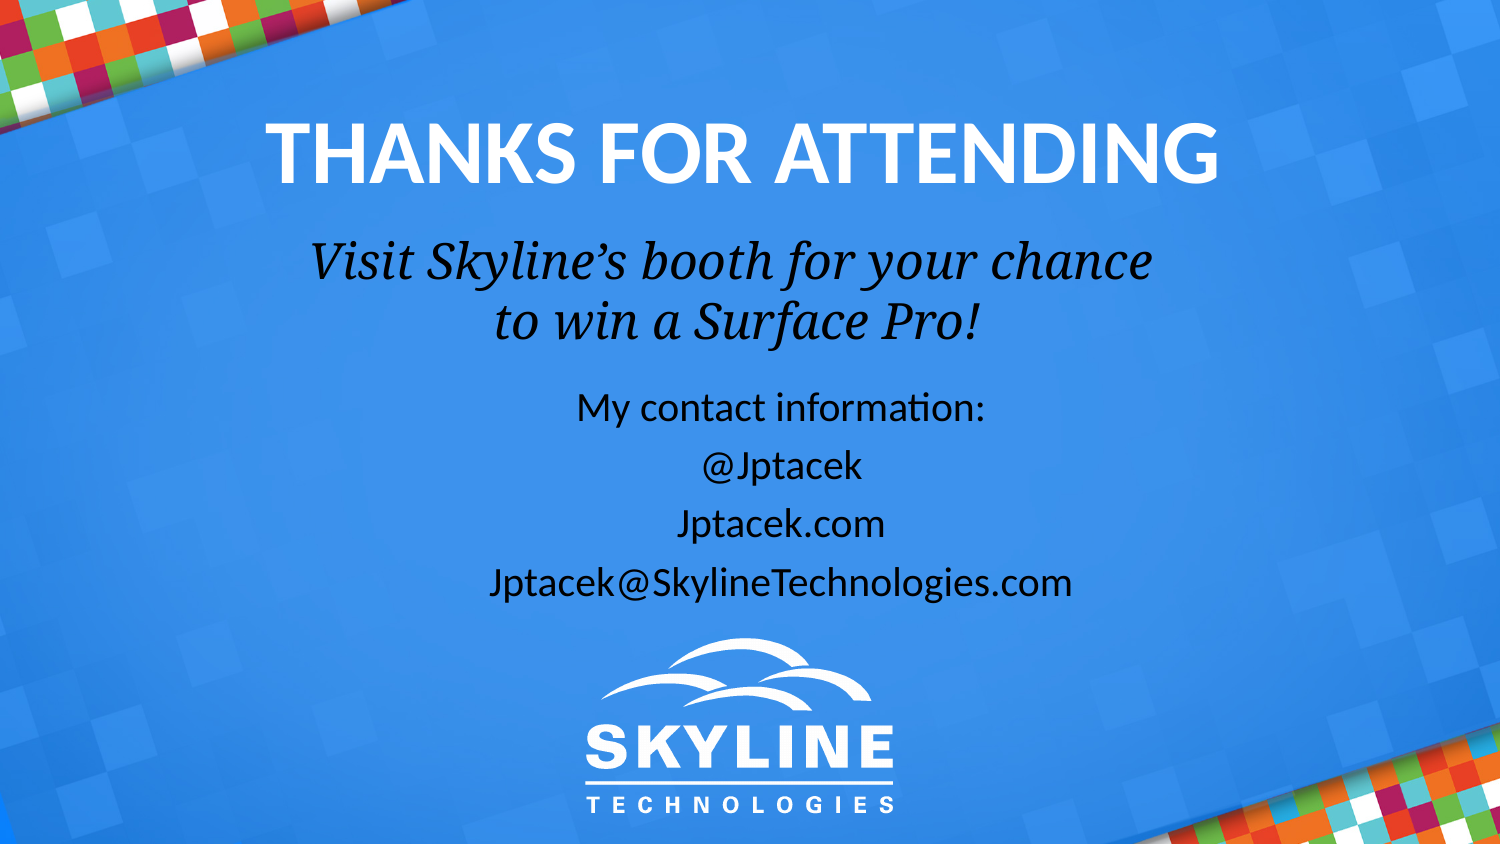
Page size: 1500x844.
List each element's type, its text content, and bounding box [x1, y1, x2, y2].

list Visit Skyline’s booth for your chance to win a Surface Pro! [225, 221, 1250, 397]
list Thanks for attending [150, 84, 1338, 210]
list My contact information: @Jptacek Jptacek.com Jptacek@SkylineTechnologies.com [425, 371, 1138, 572]
picture [0, 0, 1500, 844]
